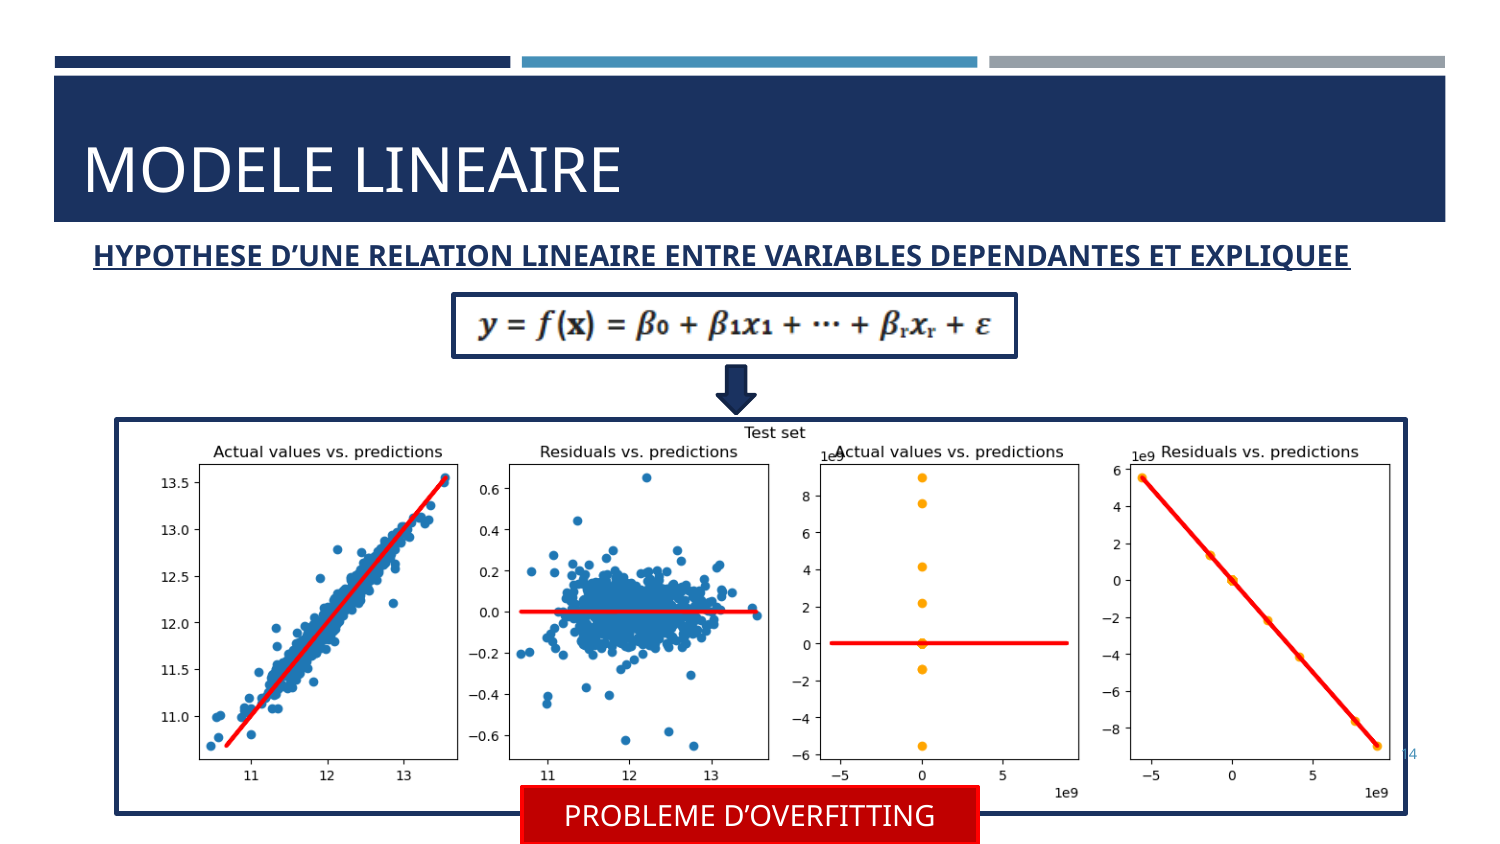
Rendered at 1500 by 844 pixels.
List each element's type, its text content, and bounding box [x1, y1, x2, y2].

text_box PROBLEME D’OVERFITTING [522, 821, 978, 844]
slide_number ‹#› [1408, 732, 1429, 778]
text_box [717, 366, 756, 414]
picture [118, 421, 1404, 812]
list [455, 296, 1014, 355]
title MODELE LINEAIRE [71, 86, 1429, 212]
text_box HYPOTHESE D’UNE RELATION LINEAIRE ENTRE VARIABLES DEPENDANTES ET EXPLIQUEE [81, 231, 1461, 278]
